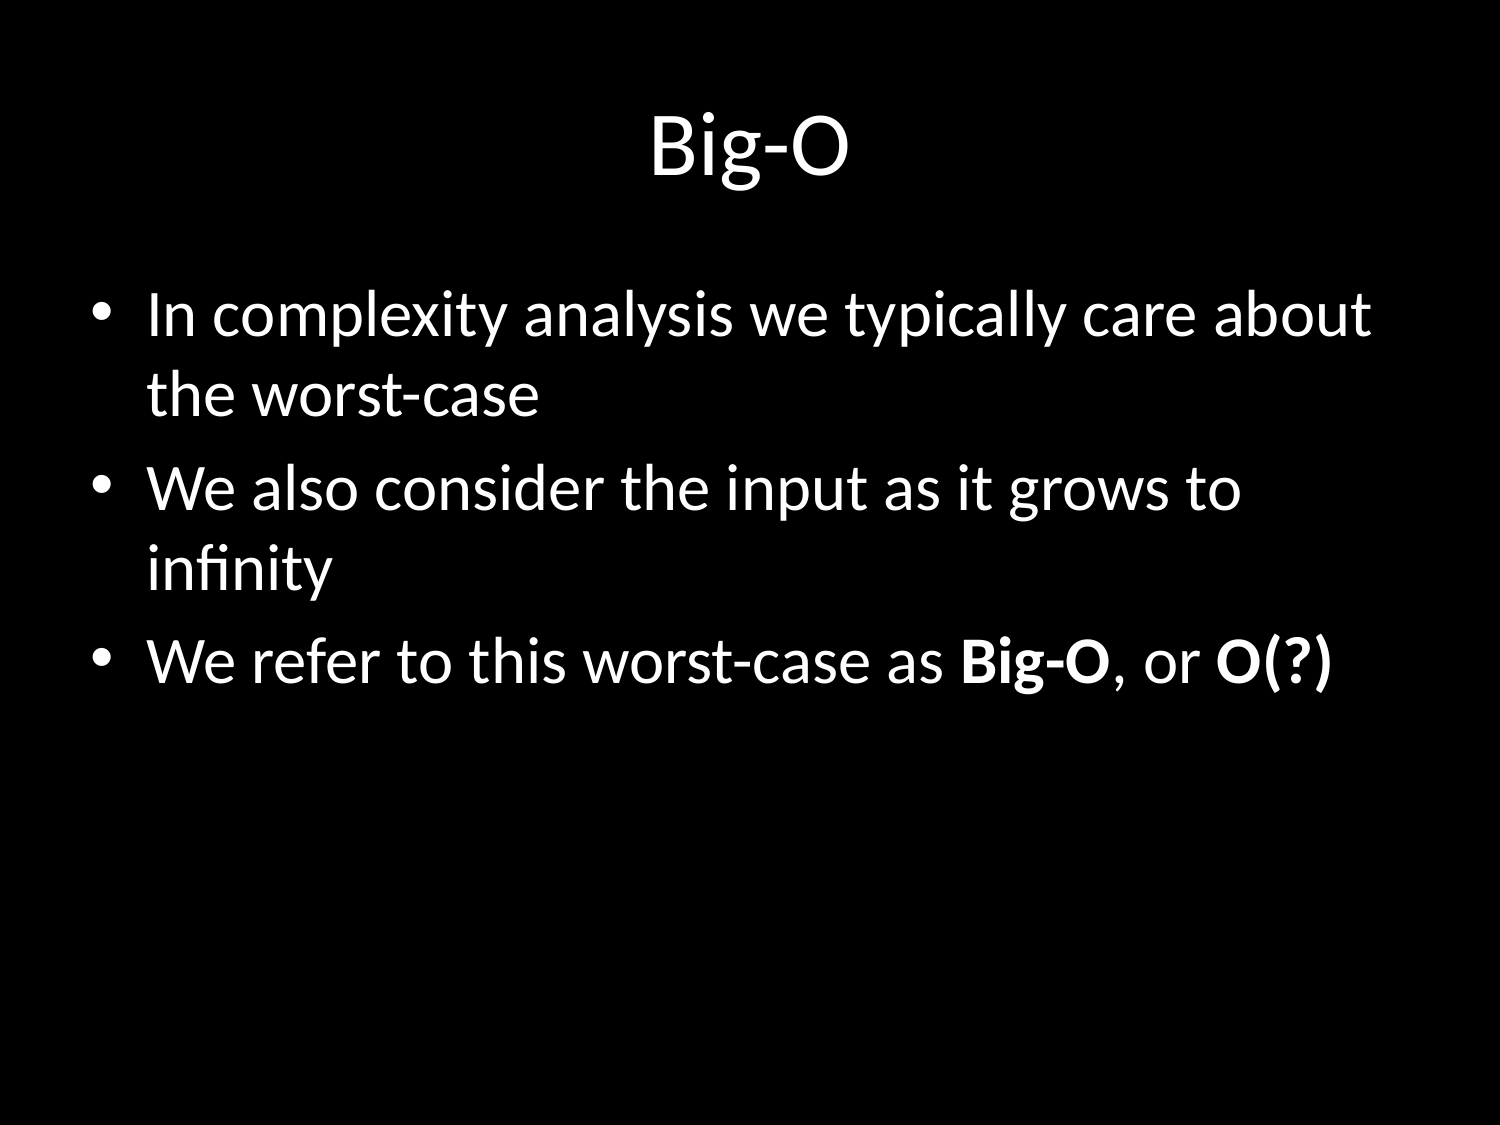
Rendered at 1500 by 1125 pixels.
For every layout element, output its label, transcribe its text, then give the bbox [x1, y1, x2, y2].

list In complexity analysis we typically care about the worst-case We also consider the input as it grows to infinity We refer to this worst-case as Big-O, or O(?) [75, 262, 1425, 1005]
title Big-O [75, 45, 1425, 233]
